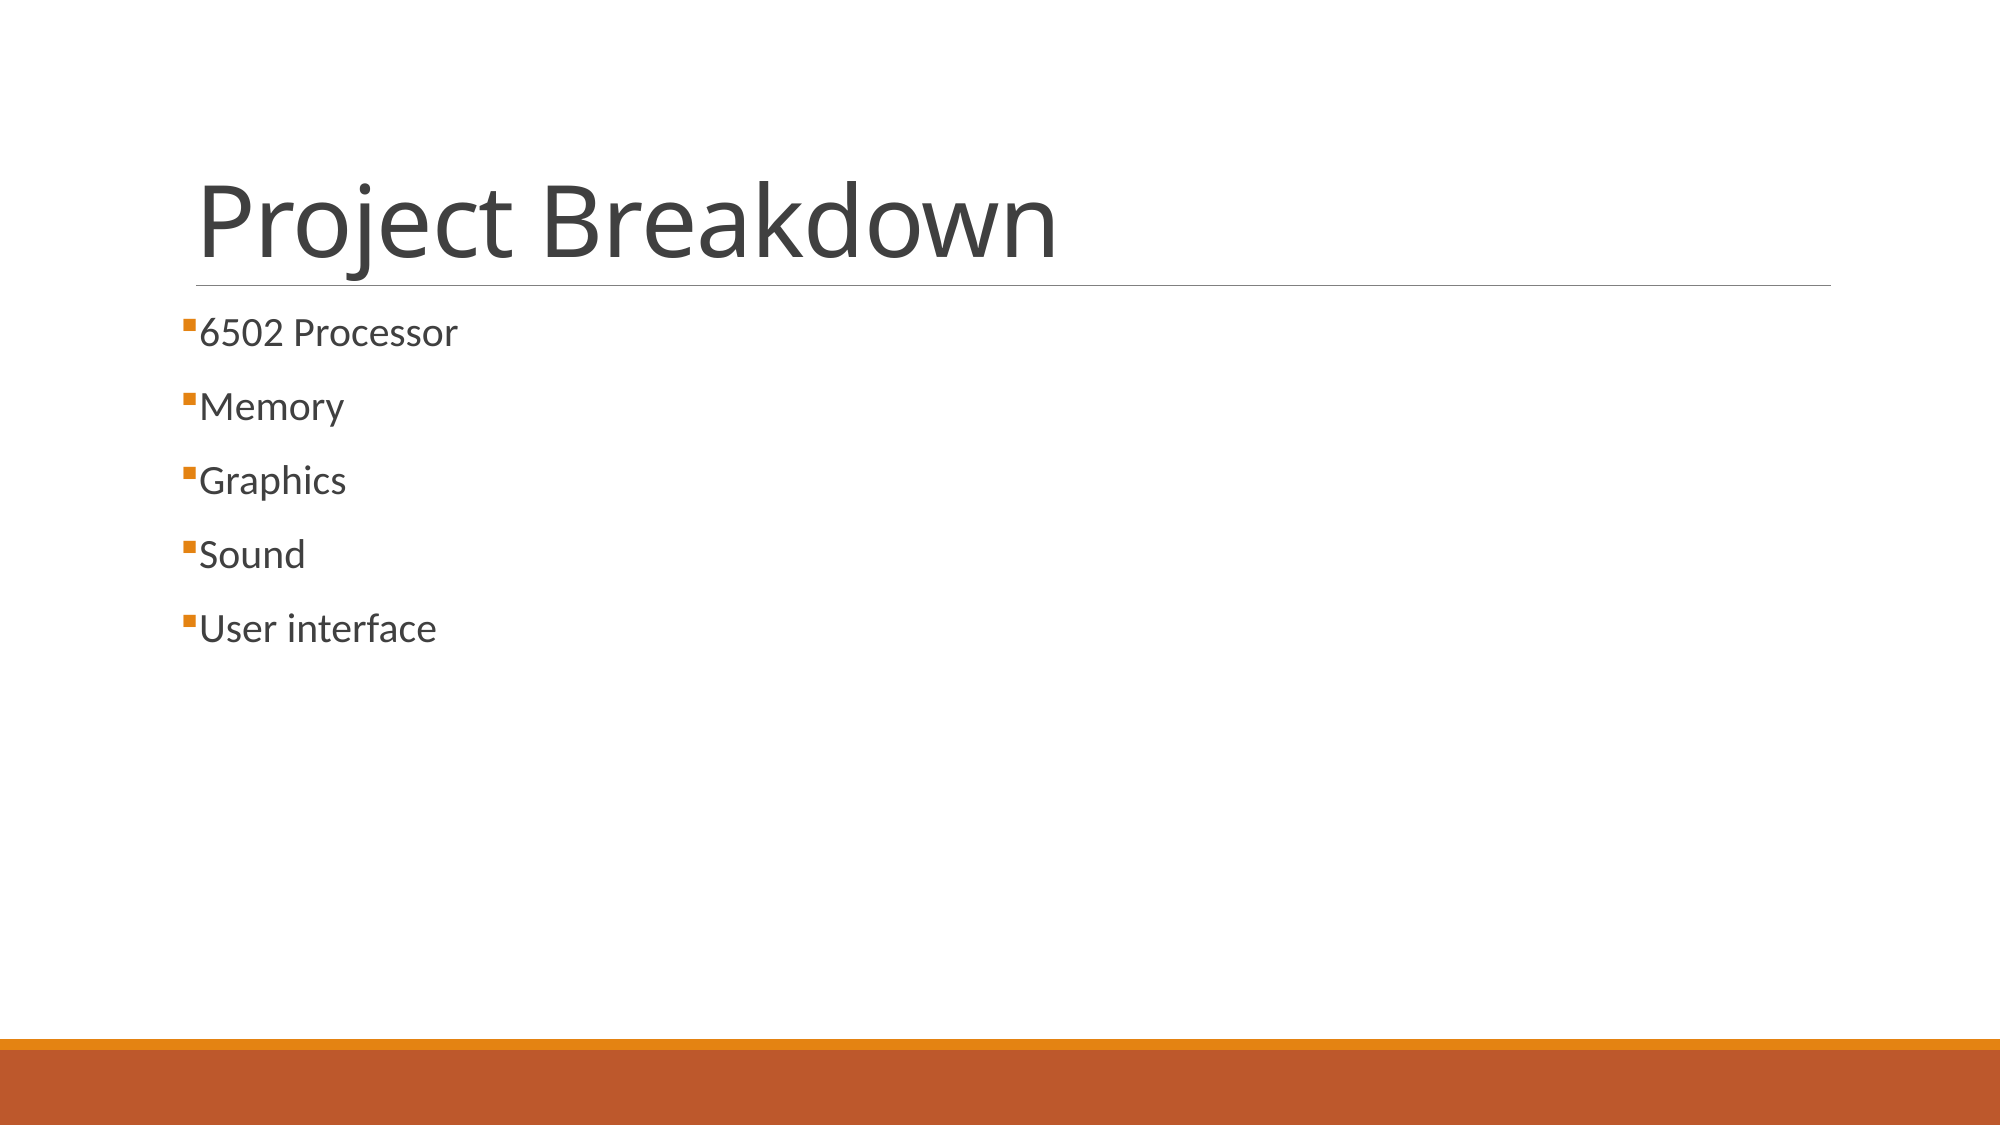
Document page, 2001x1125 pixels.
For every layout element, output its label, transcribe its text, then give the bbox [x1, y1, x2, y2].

title Project Breakdown [180, 47, 1830, 285]
list 6502 Processor Memory Graphics Sound User interface [180, 302, 1830, 963]
